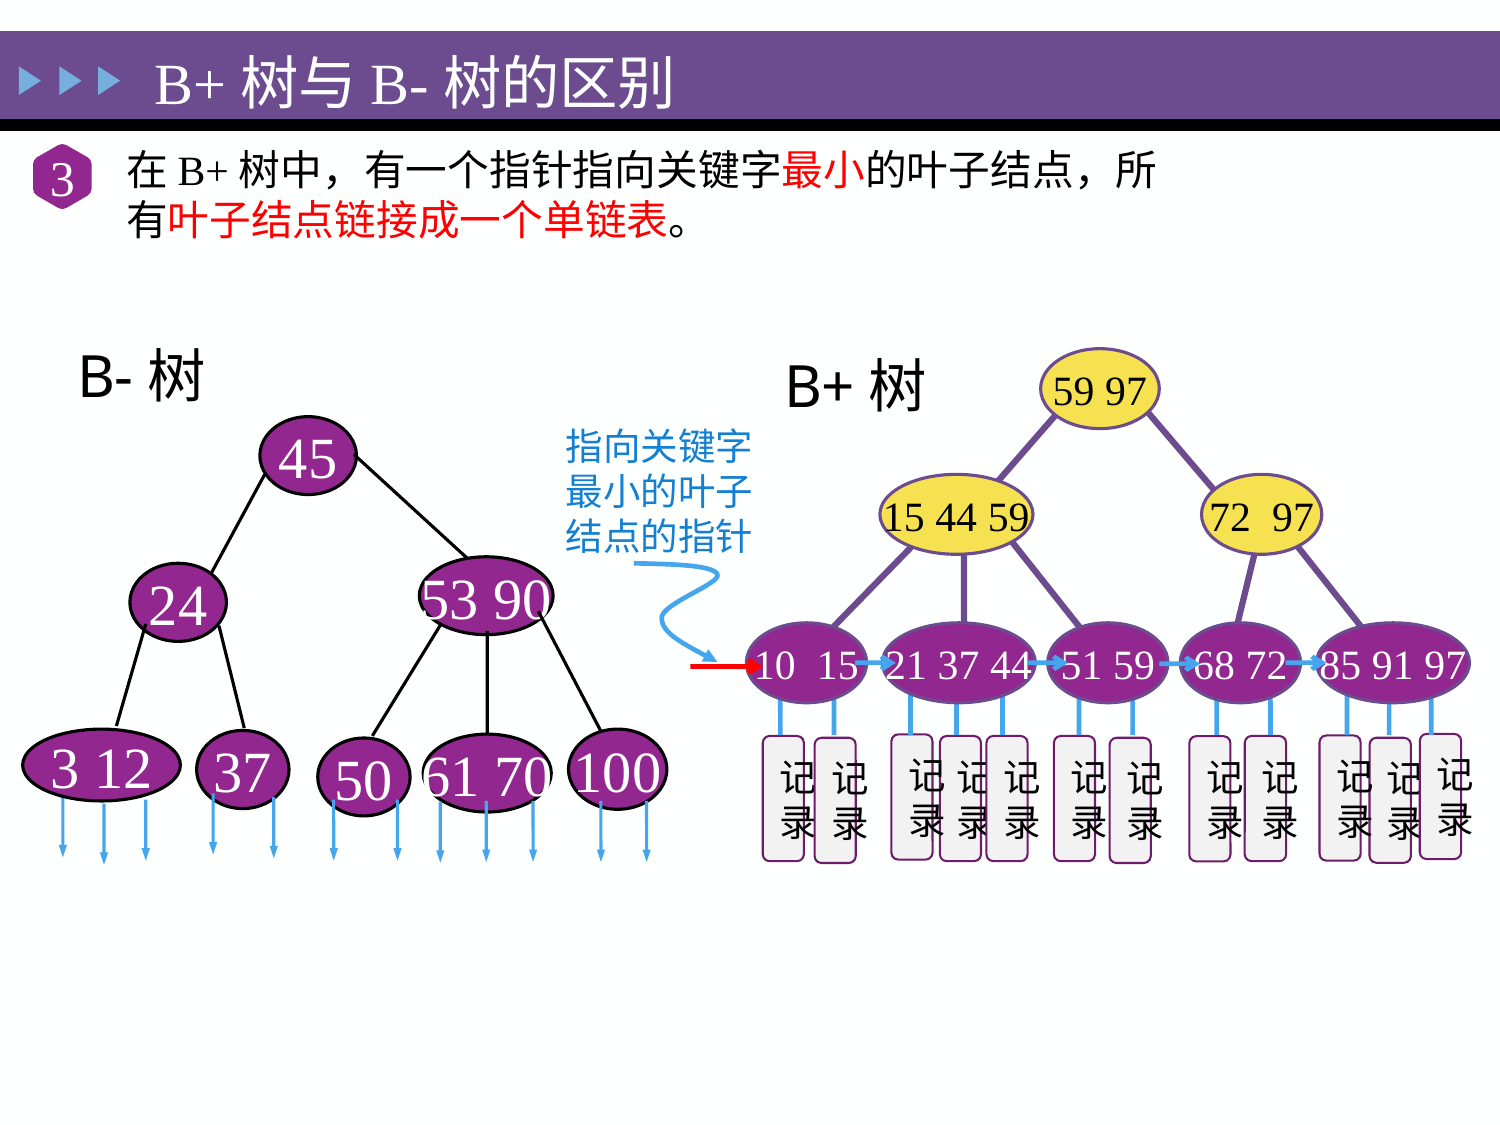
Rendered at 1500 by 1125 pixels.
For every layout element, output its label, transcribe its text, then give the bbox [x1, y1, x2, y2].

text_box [28, 137, 96, 214]
text_box B+树与B-树的区别 [51, 38, 692, 124]
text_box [22, 331, 668, 866]
text_box 在B+树中，有一个指针指向关键字最小的叶子结点，所有叶子结点链接成一个单链表。 [111, 136, 1212, 252]
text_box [550, 341, 1470, 864]
